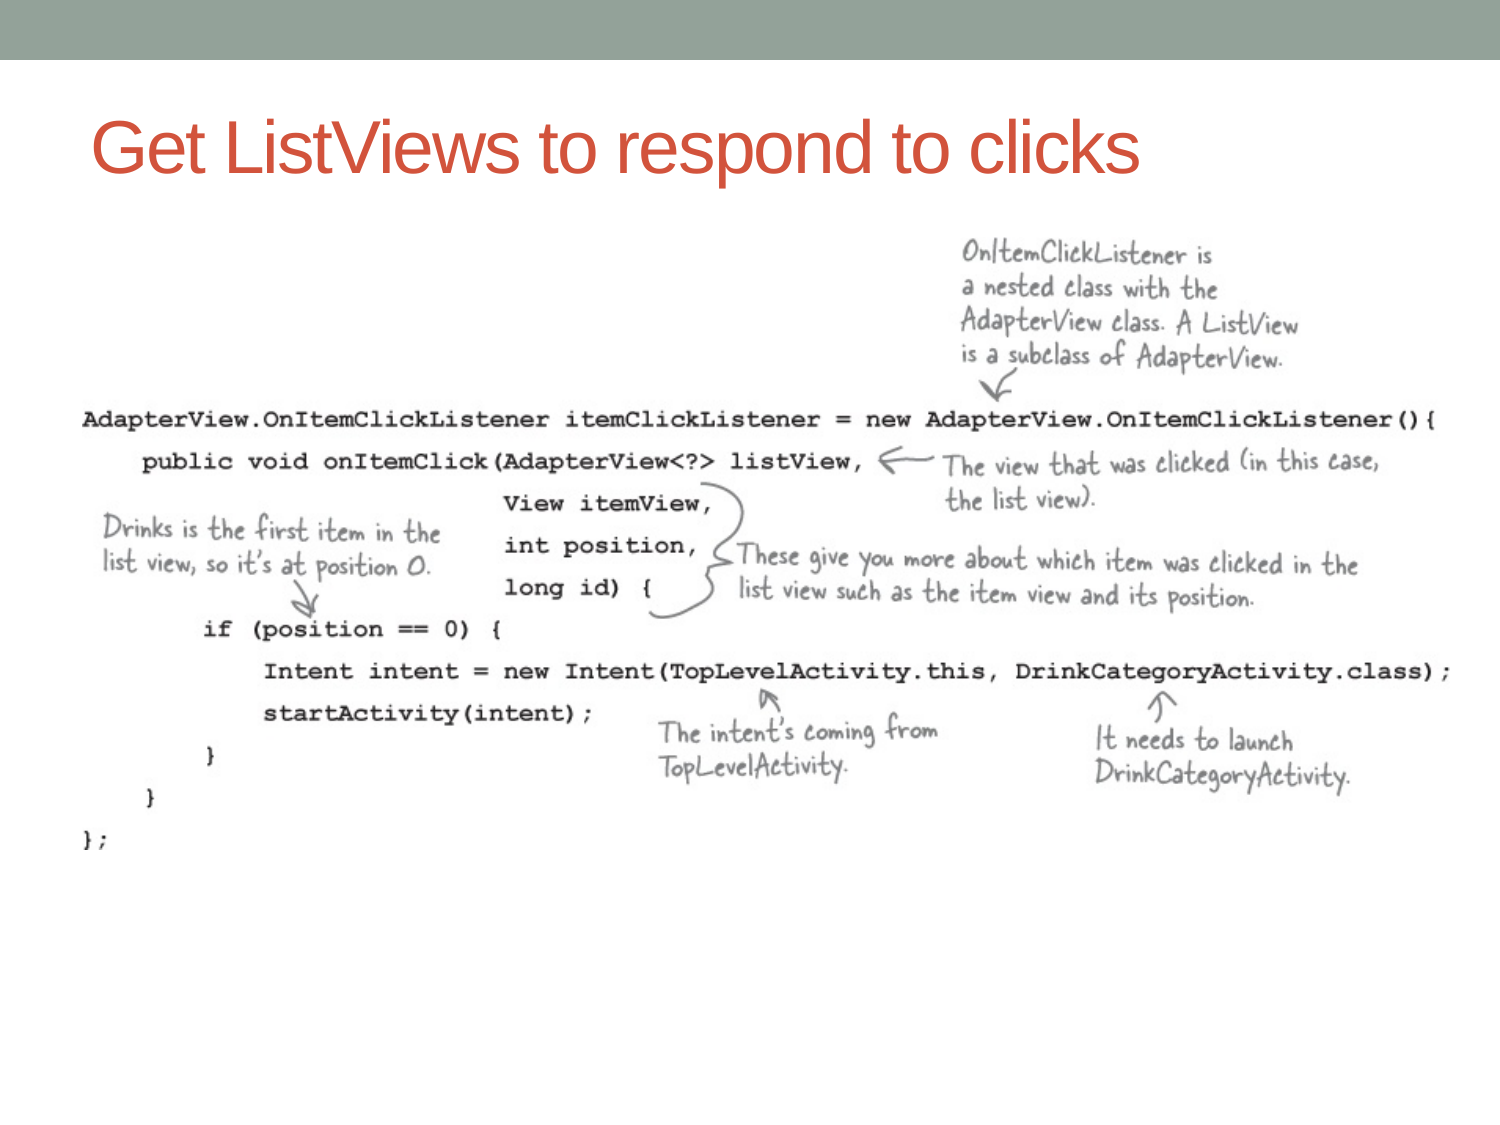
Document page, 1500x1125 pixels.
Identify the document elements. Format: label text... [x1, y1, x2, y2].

title Get ListViews to respond to clicks [75, 87, 1425, 200]
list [81, 237, 1451, 851]
